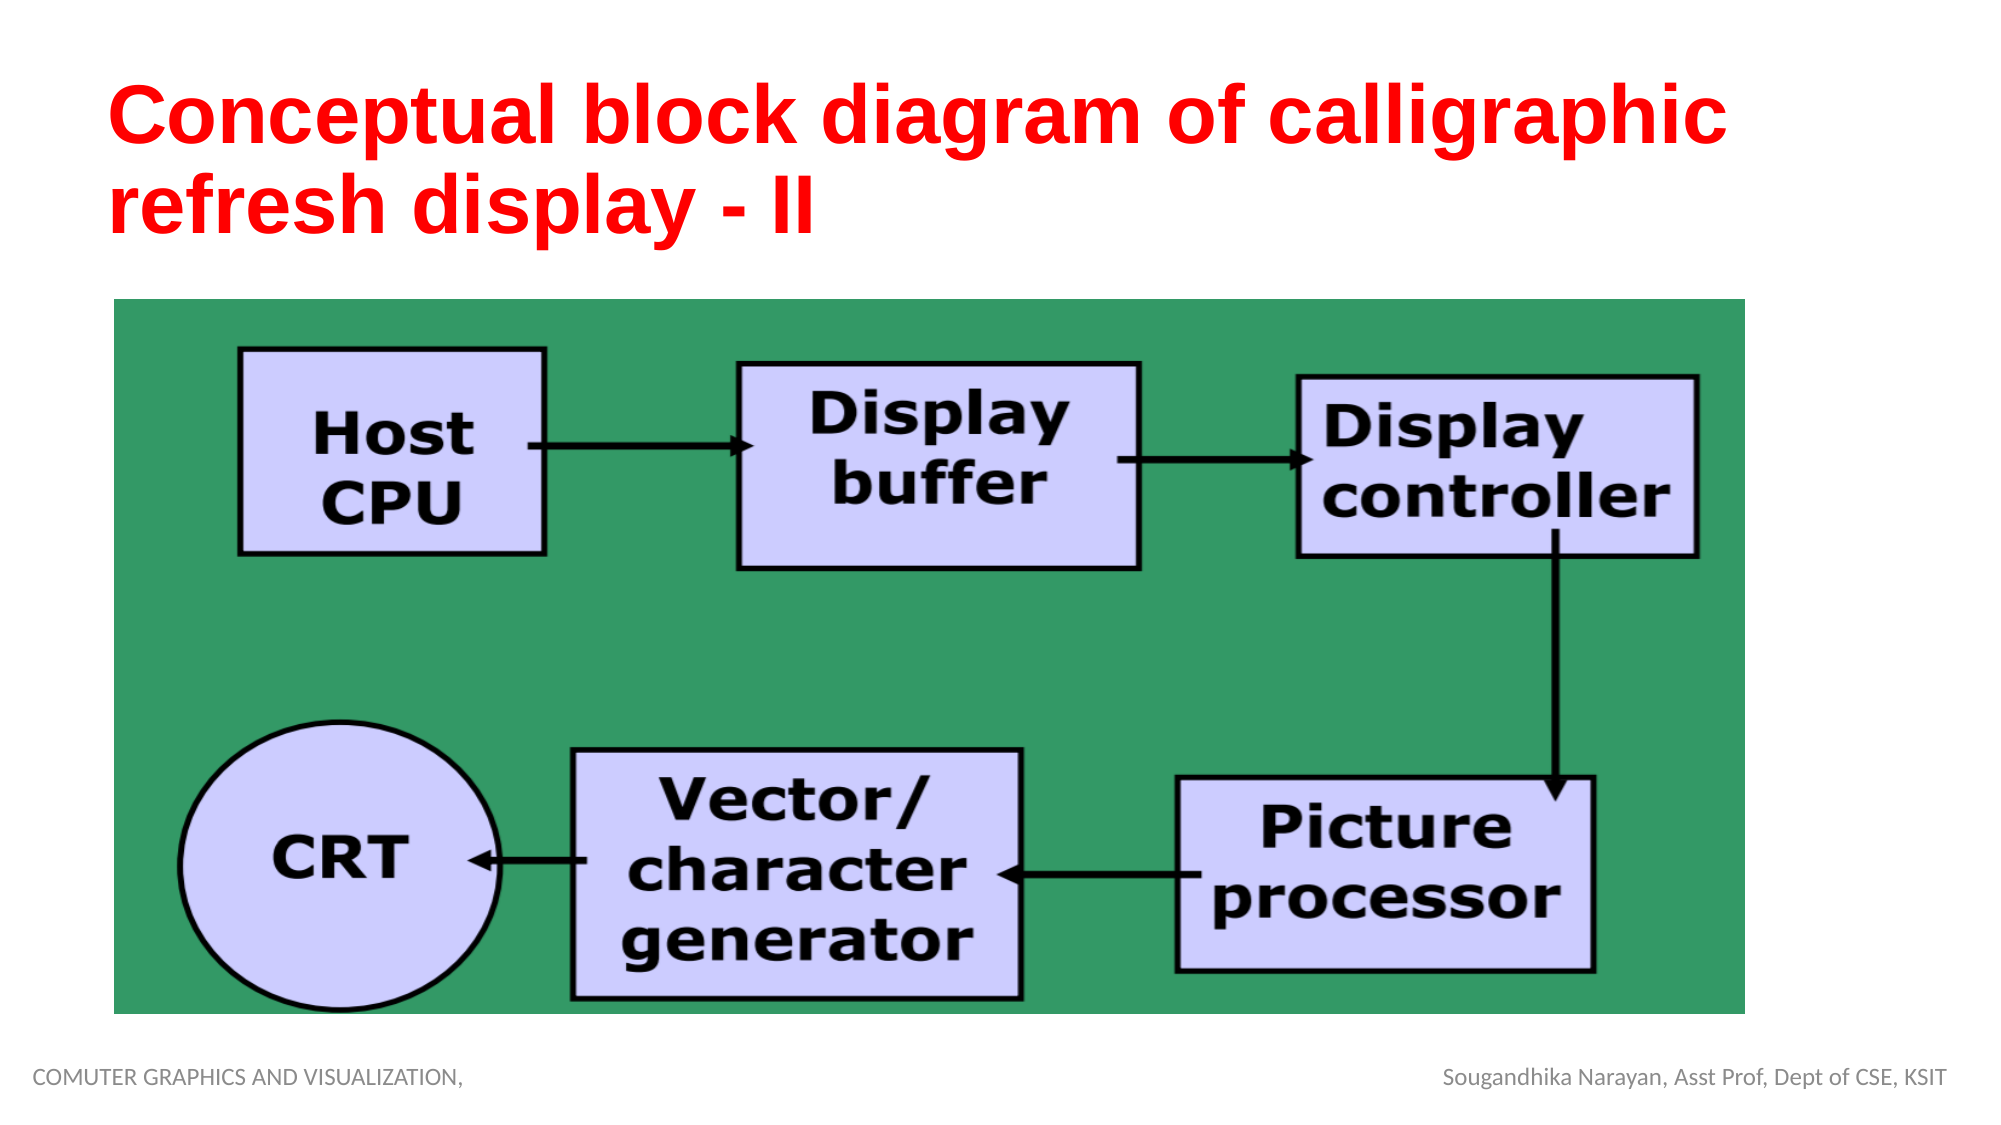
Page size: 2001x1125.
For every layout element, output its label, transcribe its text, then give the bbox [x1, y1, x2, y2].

footer COMUTER GRAPHICS AND VISUALIZATION, Sougandhika Narayan, Asst Prof, Dept of CSE, KSIT [17, 1072, 1969, 1108]
title Conceptual block diagram of calligraphic refresh display - II [92, 52, 1818, 271]
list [114, 299, 1745, 1014]
